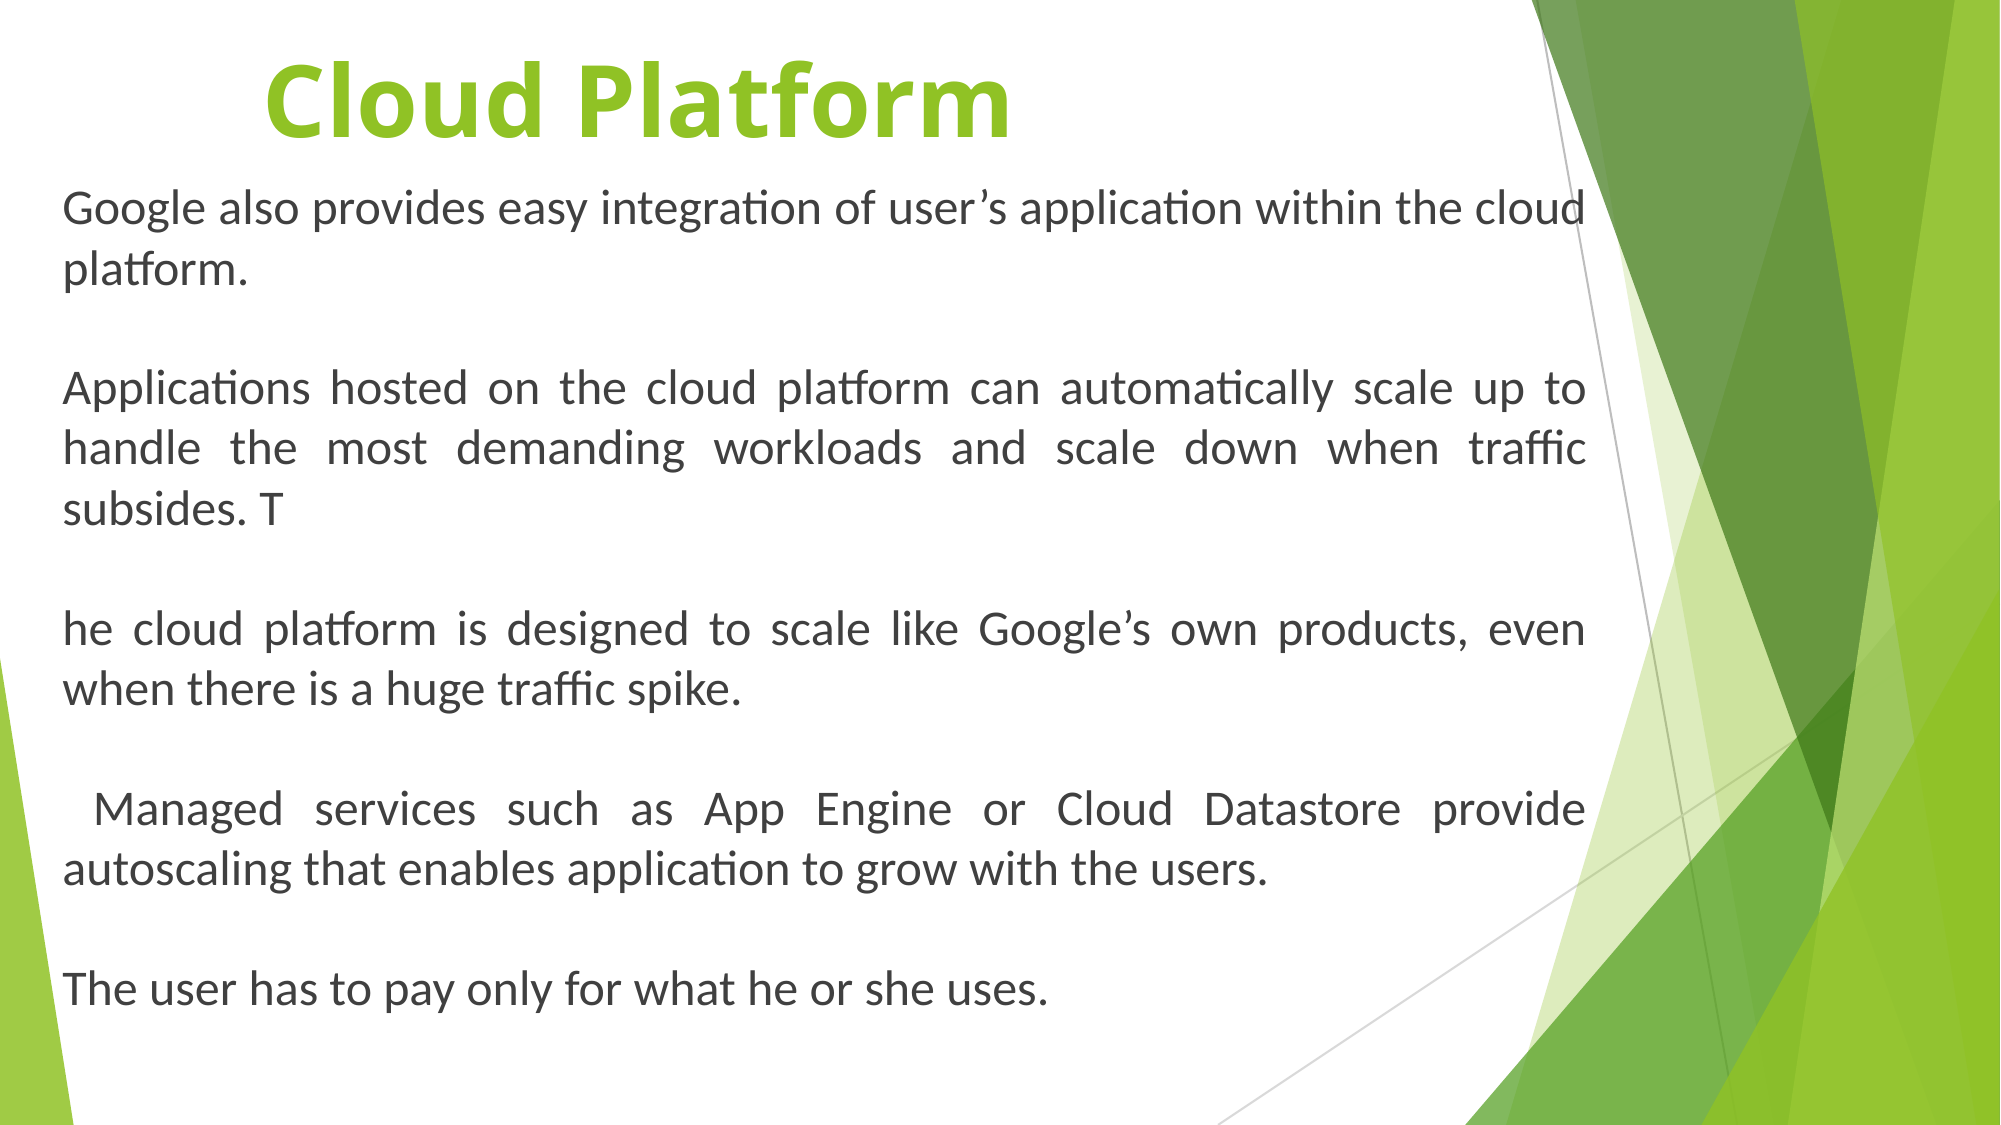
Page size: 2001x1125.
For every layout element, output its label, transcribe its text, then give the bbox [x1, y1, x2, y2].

list Google also provides easy integration of user’s application within the cloud platform. Applications hosted on the cloud platform can automatically scale up to handle the most demanding workloads and scale down when traffic subsides. T he cloud platform is designed to scale like Google’s own products, even when there is a huge traffic spike. Managed services such as App Engine or Cloud Datastore provide autoscaling that enables application to grow with the users. The user has to pay only for what he or she uses. [62, 174, 1588, 1084]
title Cloud Platform [262, 37, 1261, 159]
